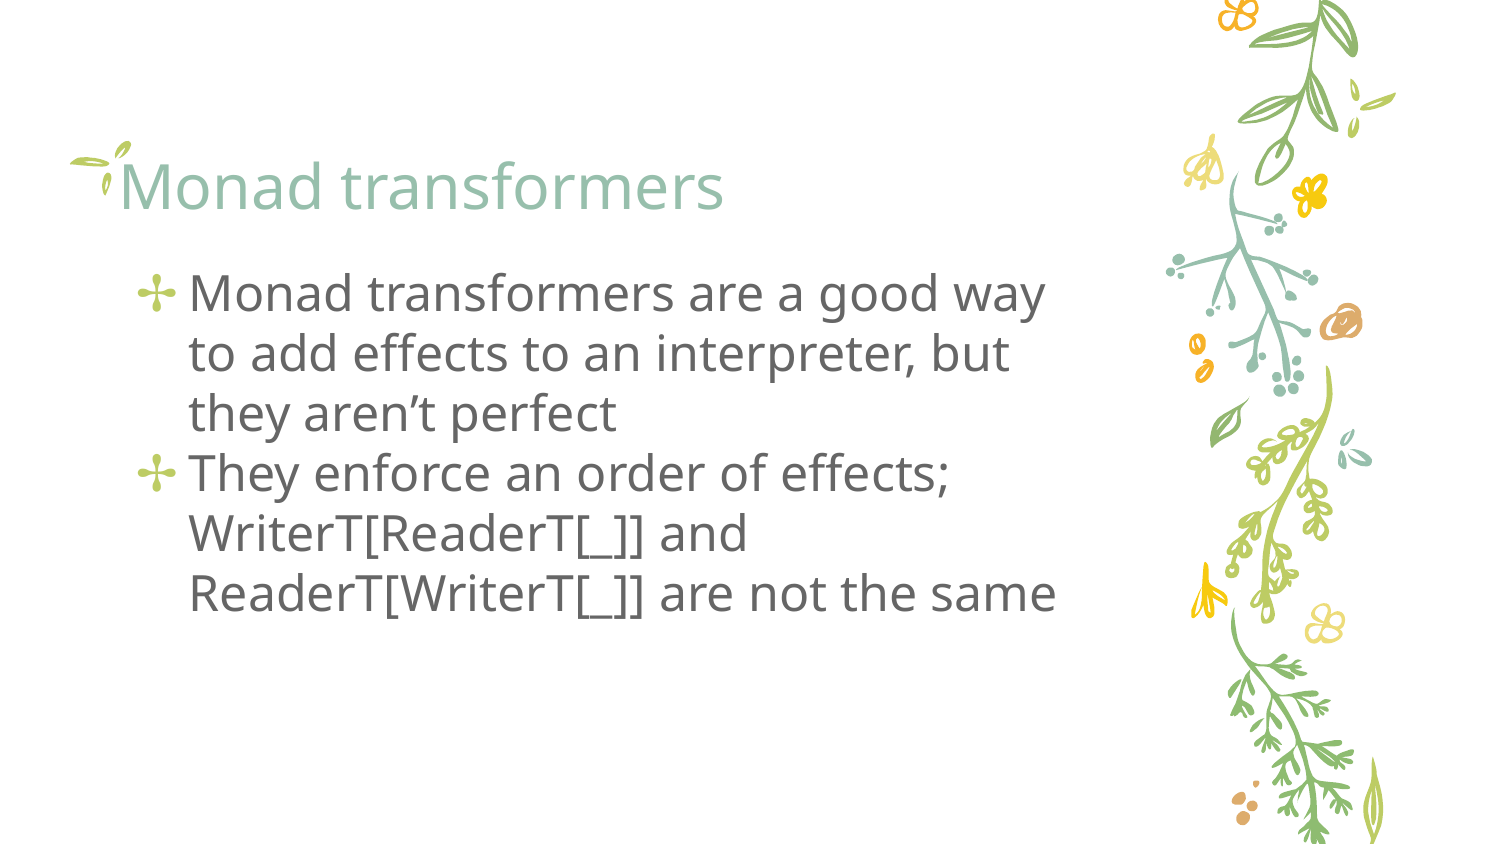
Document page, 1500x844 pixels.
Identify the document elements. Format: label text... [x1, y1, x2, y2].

list Monad transformers are a good way to add effects to an interpreter, but they aren’t perfect They enforce an order of effects; WriterT[ReaderT[_]] and ReaderT[WriterT[_]] are not the same [103, 246, 1089, 781]
title Monad transformers [103, 96, 1089, 237]
